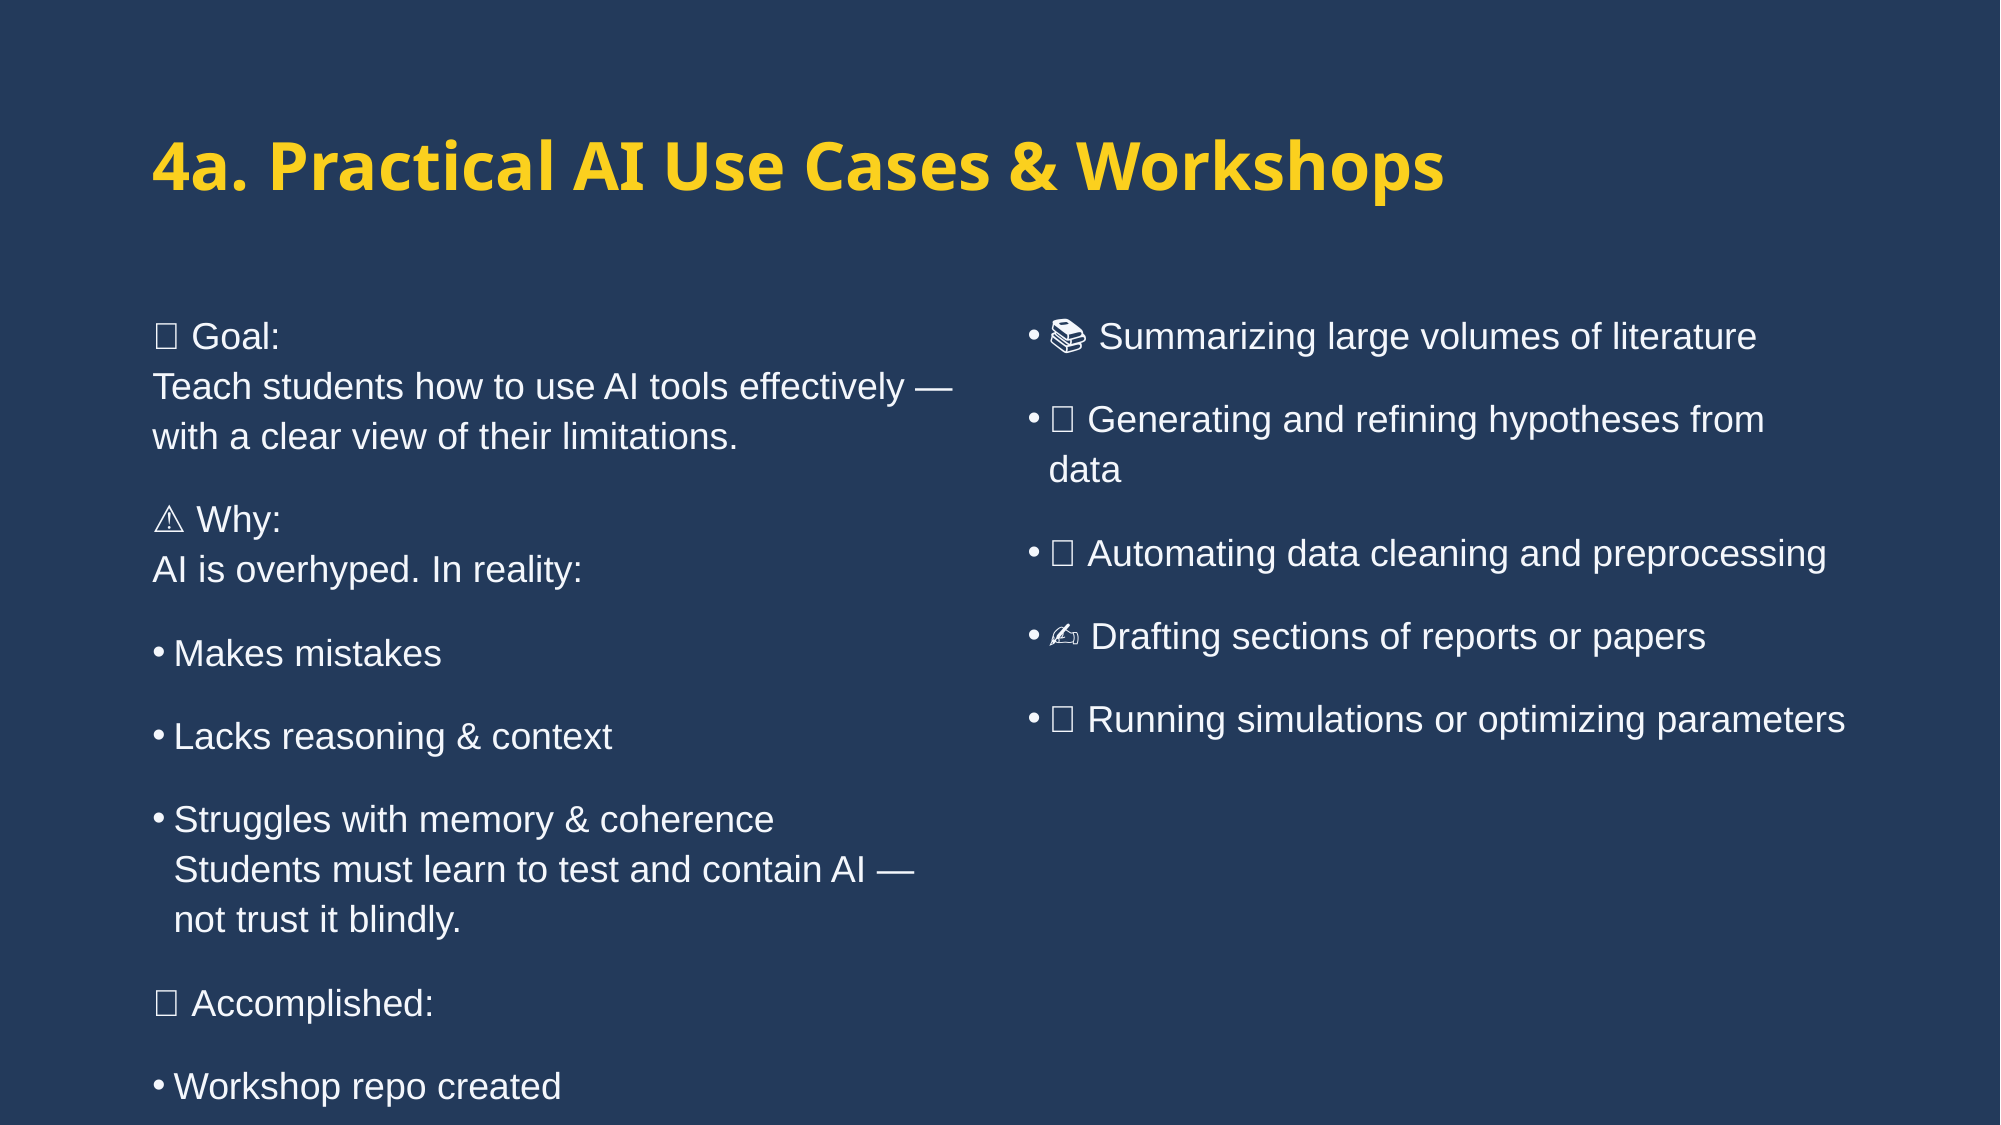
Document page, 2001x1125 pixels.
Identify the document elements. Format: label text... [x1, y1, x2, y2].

list 🎯 Goal: Teach students how to use AI tools effectively — with a clear view of their limitations. ⚠️ Why: AI is overhyped. In reality: Makes mistakes Lacks reasoning & context Struggles with memory & coherence Students must learn to test and contain AI — not trust it blindly. ✅ Accomplished: Workshop repo created First sessions delivered Failures (Knopenkoning, Inchainge) used as learning cases [137, 299, 988, 1014]
list 📚 Summarizing large volumes of literature 💡 Generating and refining hypotheses from data 🧹 Automating data cleaning and preprocessing ✍️ Drafting sections of reports or papers 🧪 Running simulations or optimizing parameters [1012, 299, 1863, 1014]
title 4a. Practical AI Use Cases & Workshops [137, 59, 1863, 278]
